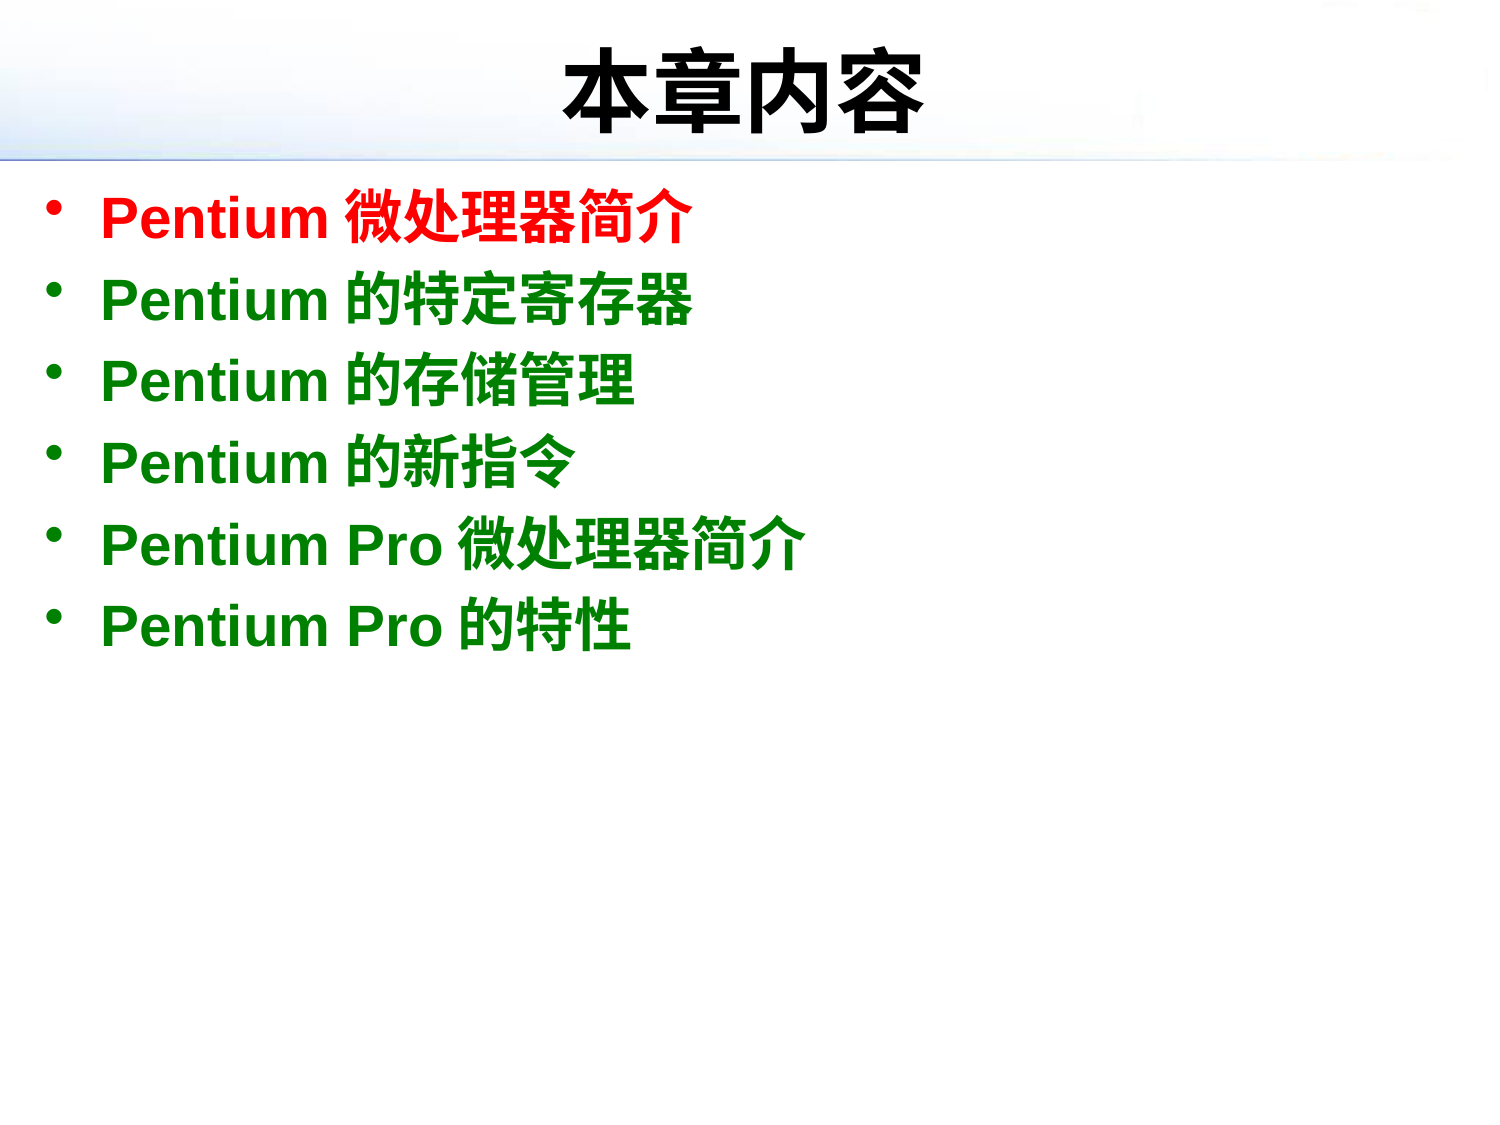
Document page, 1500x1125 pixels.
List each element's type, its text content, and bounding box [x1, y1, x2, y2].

title 本章内容 [29, 31, 1459, 147]
list Pentium微处理器简介 Pentium的特定寄存器 Pentium的存储管理 Pentium的新指令 Pentium Pro微处理器简介 Pentium Pro的特性 [29, 172, 1459, 1071]
picture [0, 0, 1500, 161]
